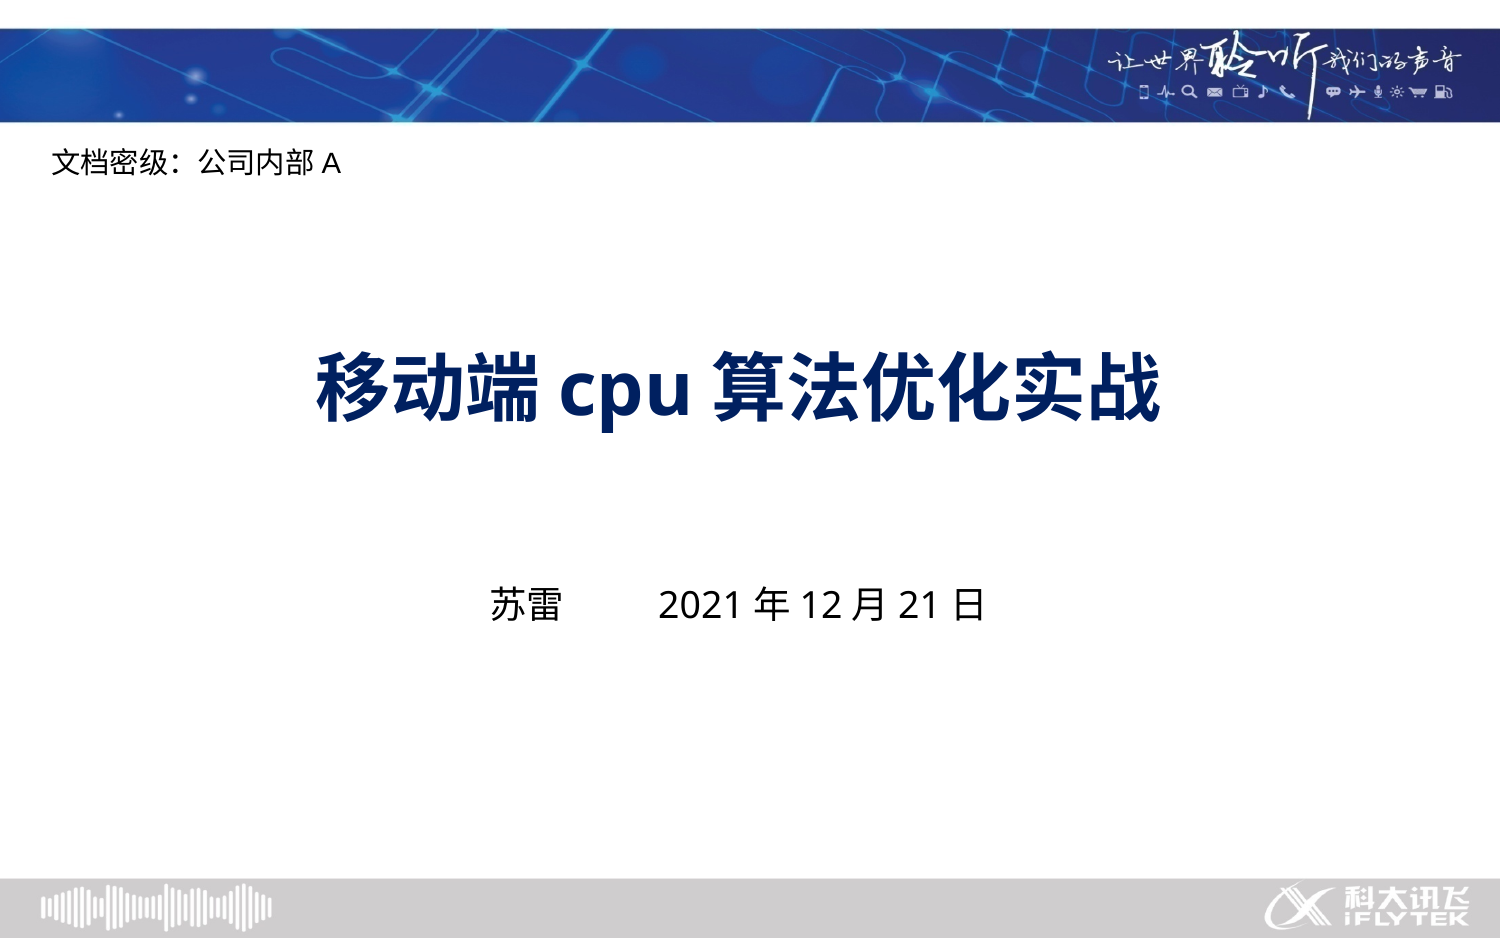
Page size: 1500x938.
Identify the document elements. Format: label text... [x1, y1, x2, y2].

subtitle 苏雷 2021年12月21日 [0, 574, 1489, 682]
picture [0, 0, 1500, 938]
title 移动端cpu算法优化实战 [100, 253, 1377, 518]
text_box 文档密级：公司内部A [36, 136, 357, 187]
